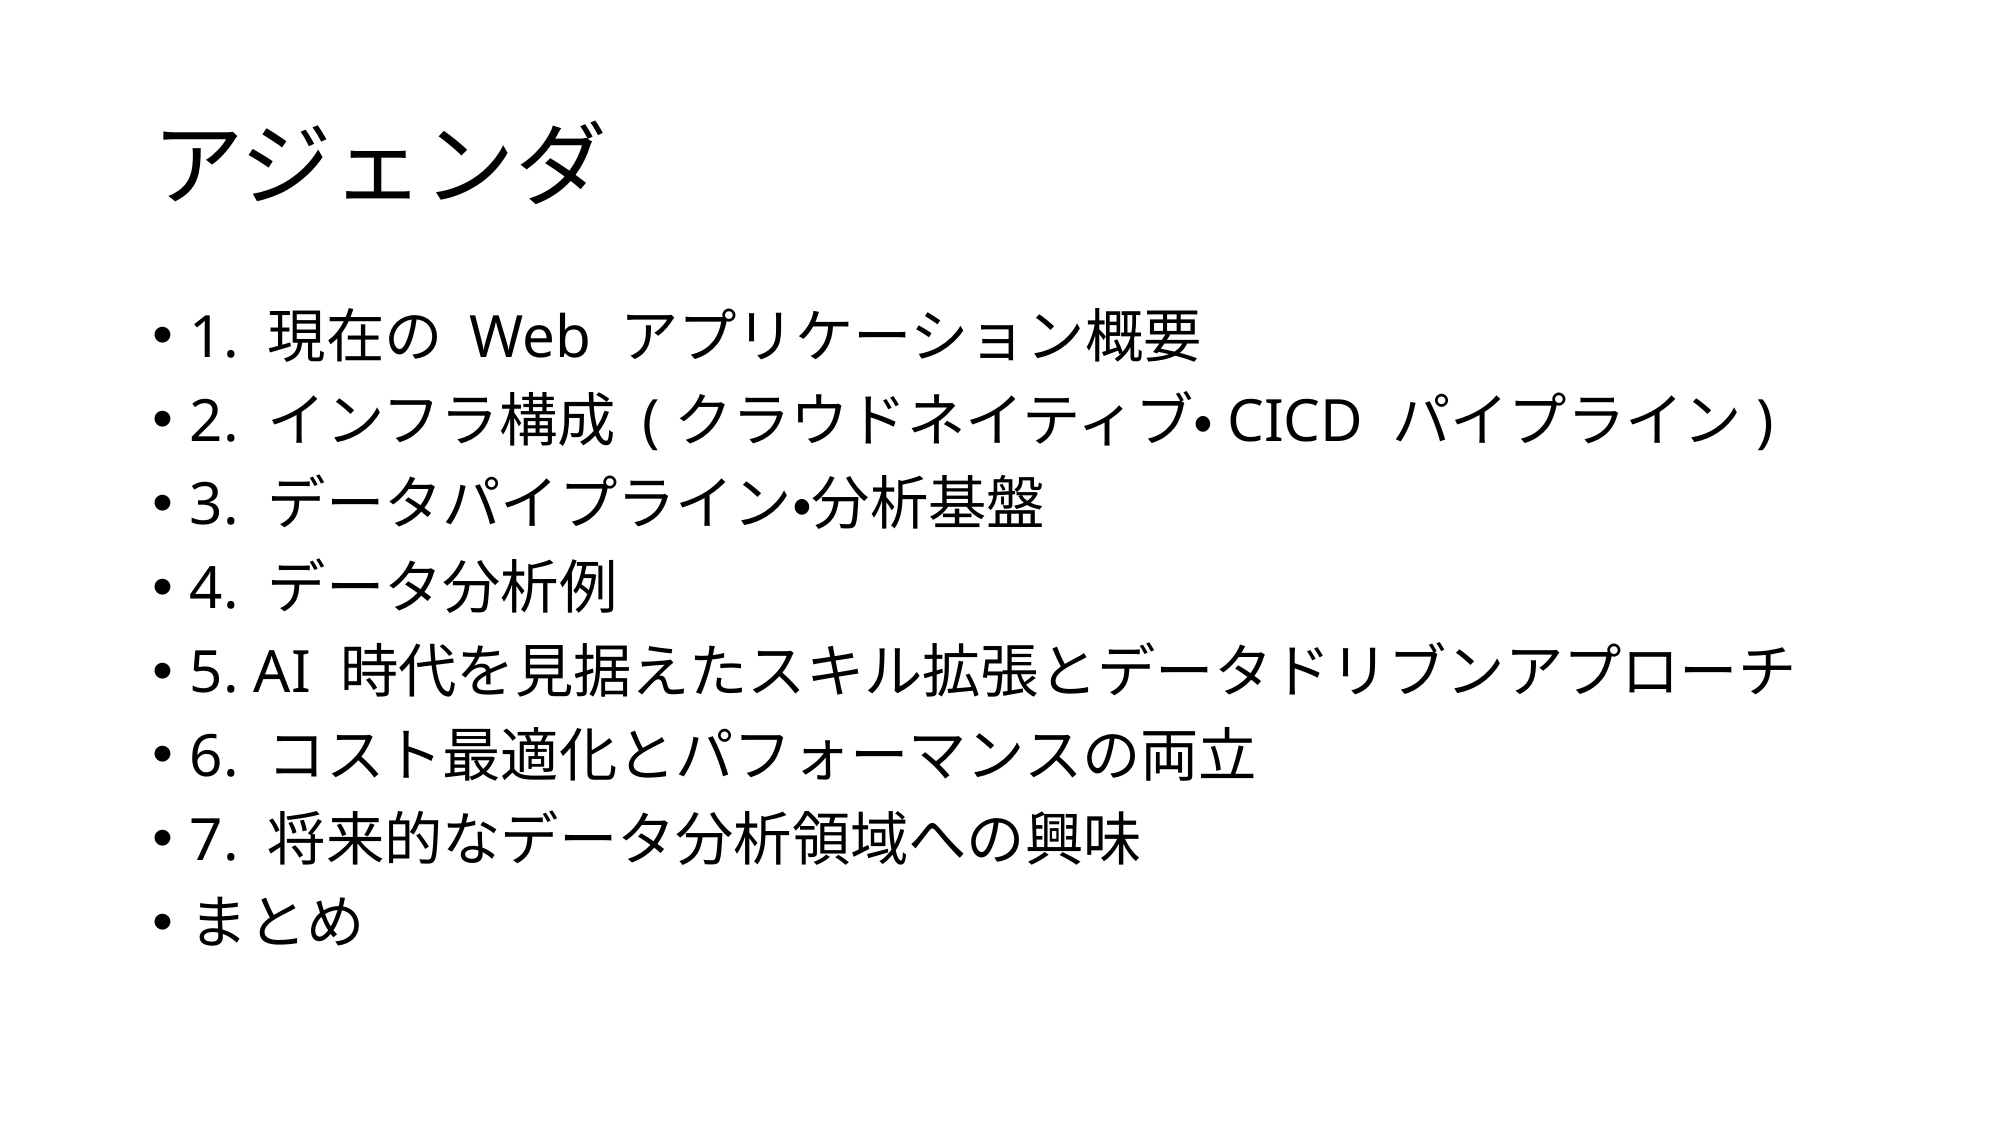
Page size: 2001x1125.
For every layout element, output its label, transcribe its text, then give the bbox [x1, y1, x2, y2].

list 1. 現在の Web アプリケーション概要 2. インフラ構成 (クラウドネイティブ・CICD パイプライン) 3. データパイプライン・分析基盤 4. データ分析例 5. AI 時代を見据えたスキル拡張とデータドリブンアプローチ 6. コスト最適化とパフォーマンスの両立 7. 将来的なデータ分析領域への興味 まとめ [137, 299, 1863, 1014]
title アジェンダ [137, 59, 1863, 278]
